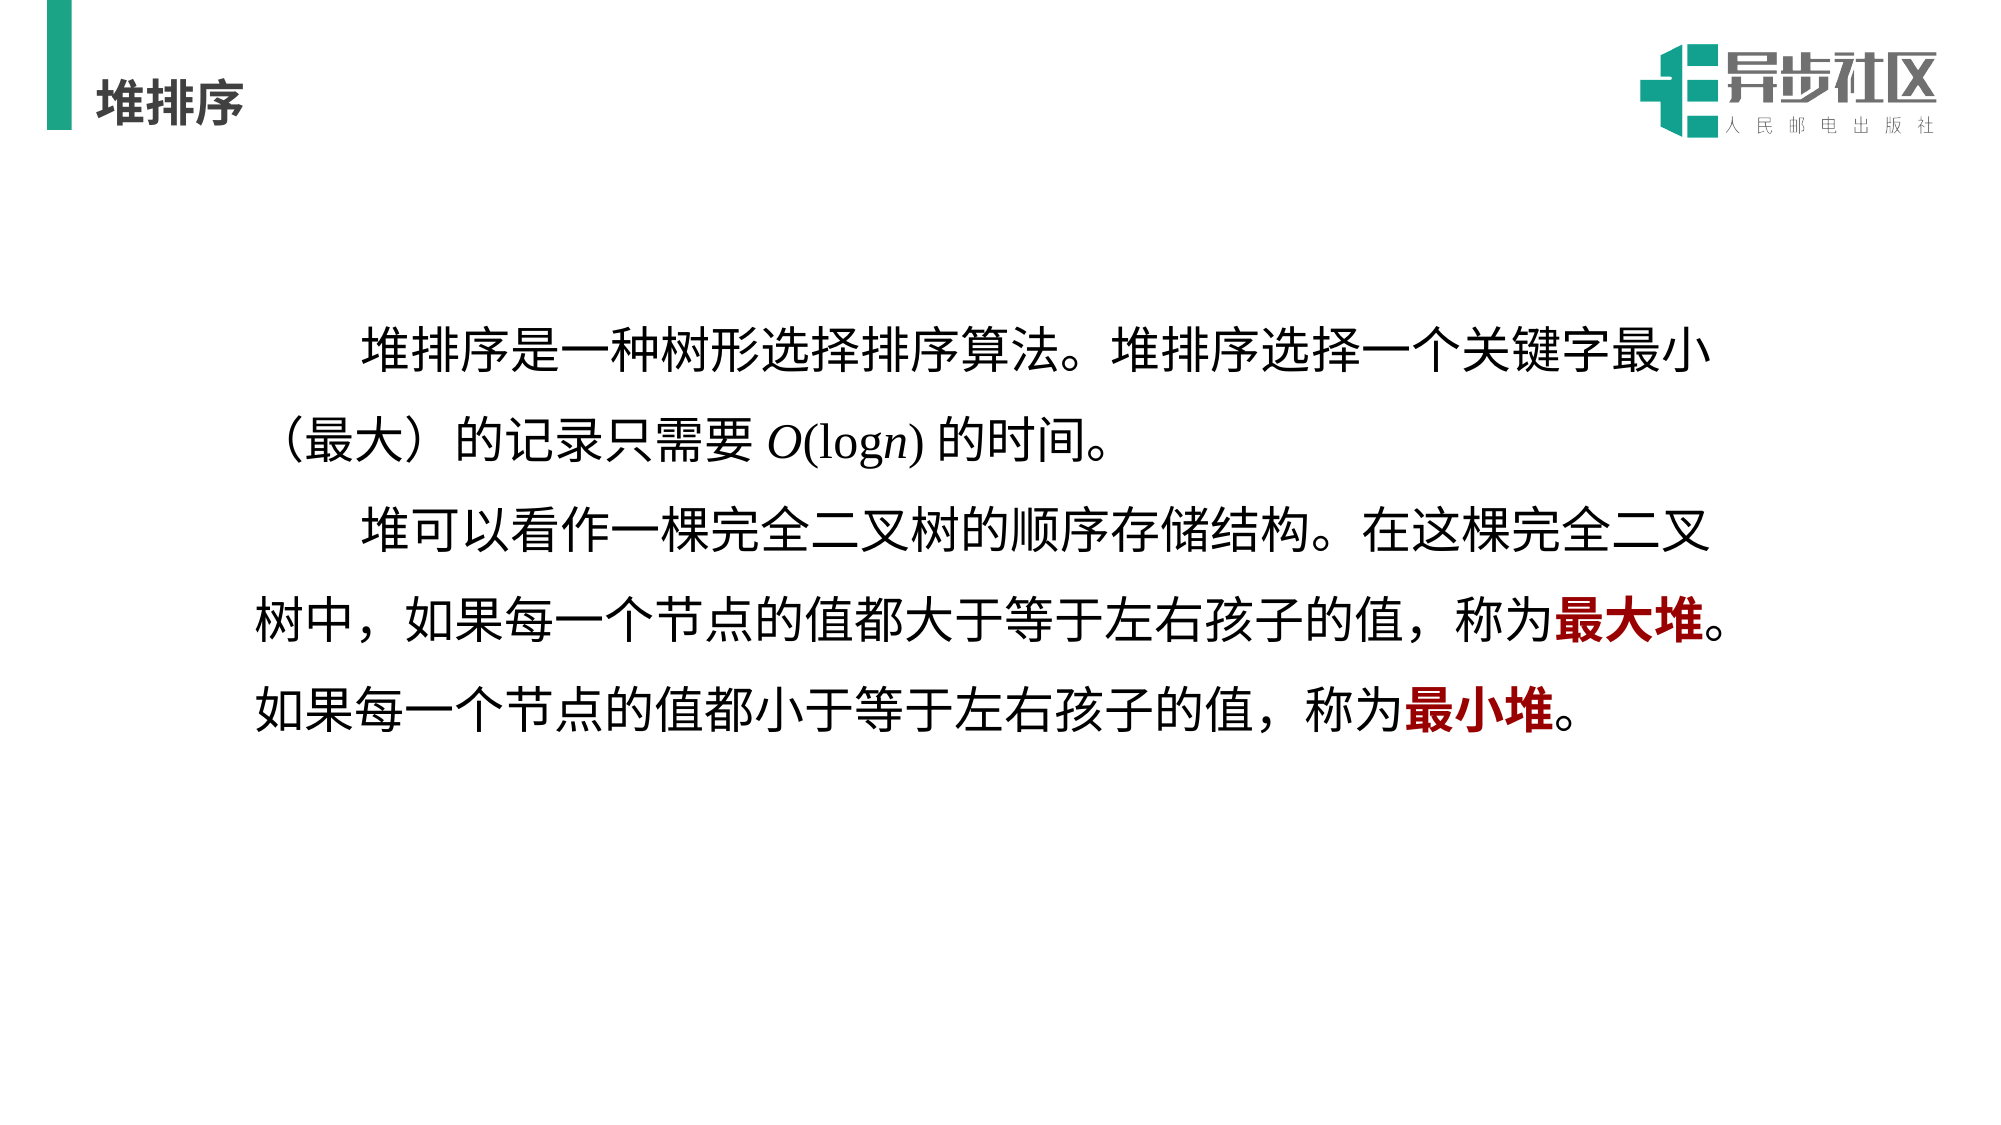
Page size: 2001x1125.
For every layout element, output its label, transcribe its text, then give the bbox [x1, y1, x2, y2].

text_box 堆排序是一种树形选择排序算法。堆排序选择一个关键字最小（最大）的记录只需要O(logn)的时间。 堆可以看作一棵完全二叉树的顺序存储结构。在这棵完全二叉树中，如果每一个节点的值都大于等于左右孩子的值，称为最大堆。如果每一个节点的值都小于等于左右孩子的值，称为最小堆。 [239, 281, 1761, 746]
picture [1639, 36, 1948, 151]
text_box 堆排序 [80, 64, 492, 139]
text_box [46, 0, 73, 131]
